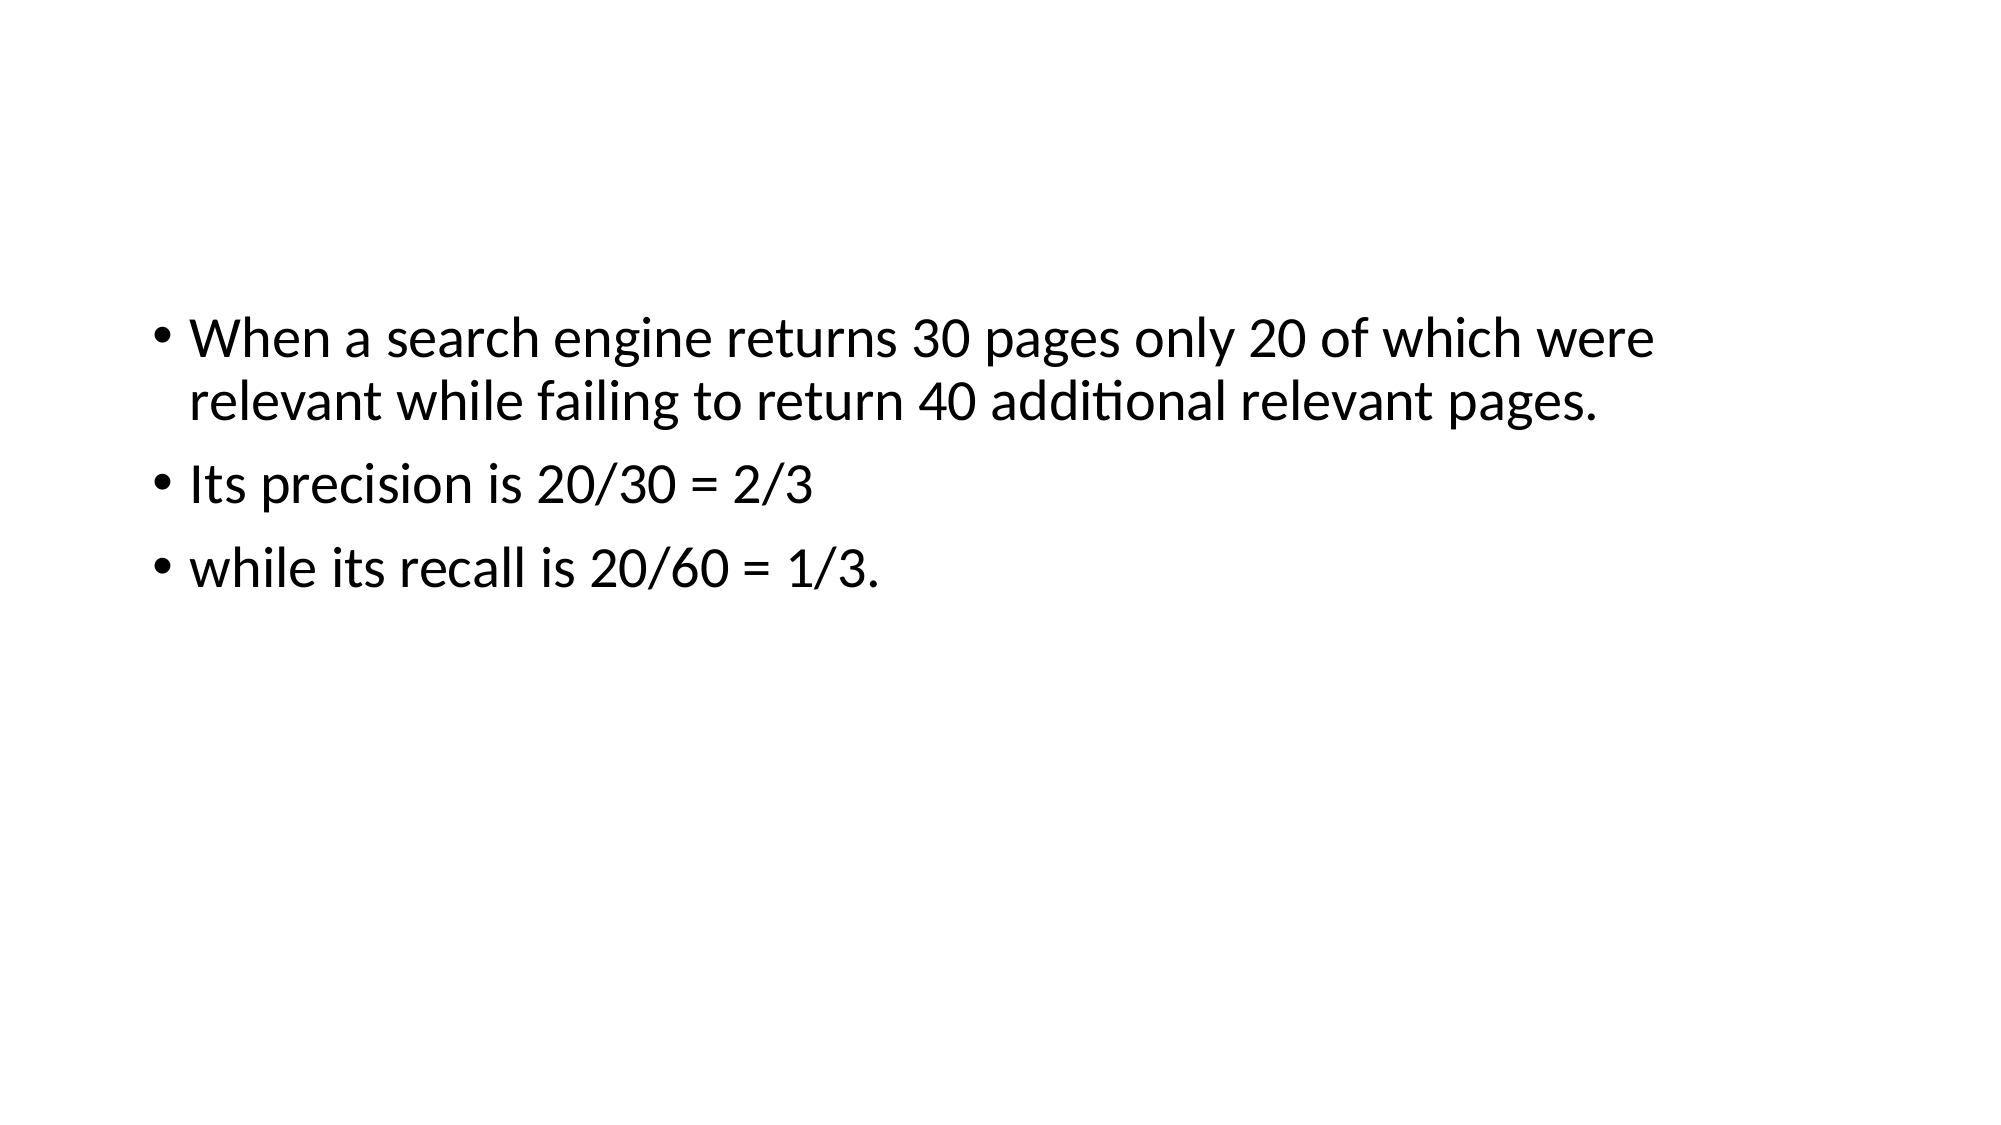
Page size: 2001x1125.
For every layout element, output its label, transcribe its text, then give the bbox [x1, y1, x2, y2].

list When a search engine returns 30 pages only 20 of which were relevant while failing to return 40 additional relevant pages. Its precision is 20/30 = 2/3 while its recall is 20/60 = 1/3. [137, 299, 1863, 1014]
